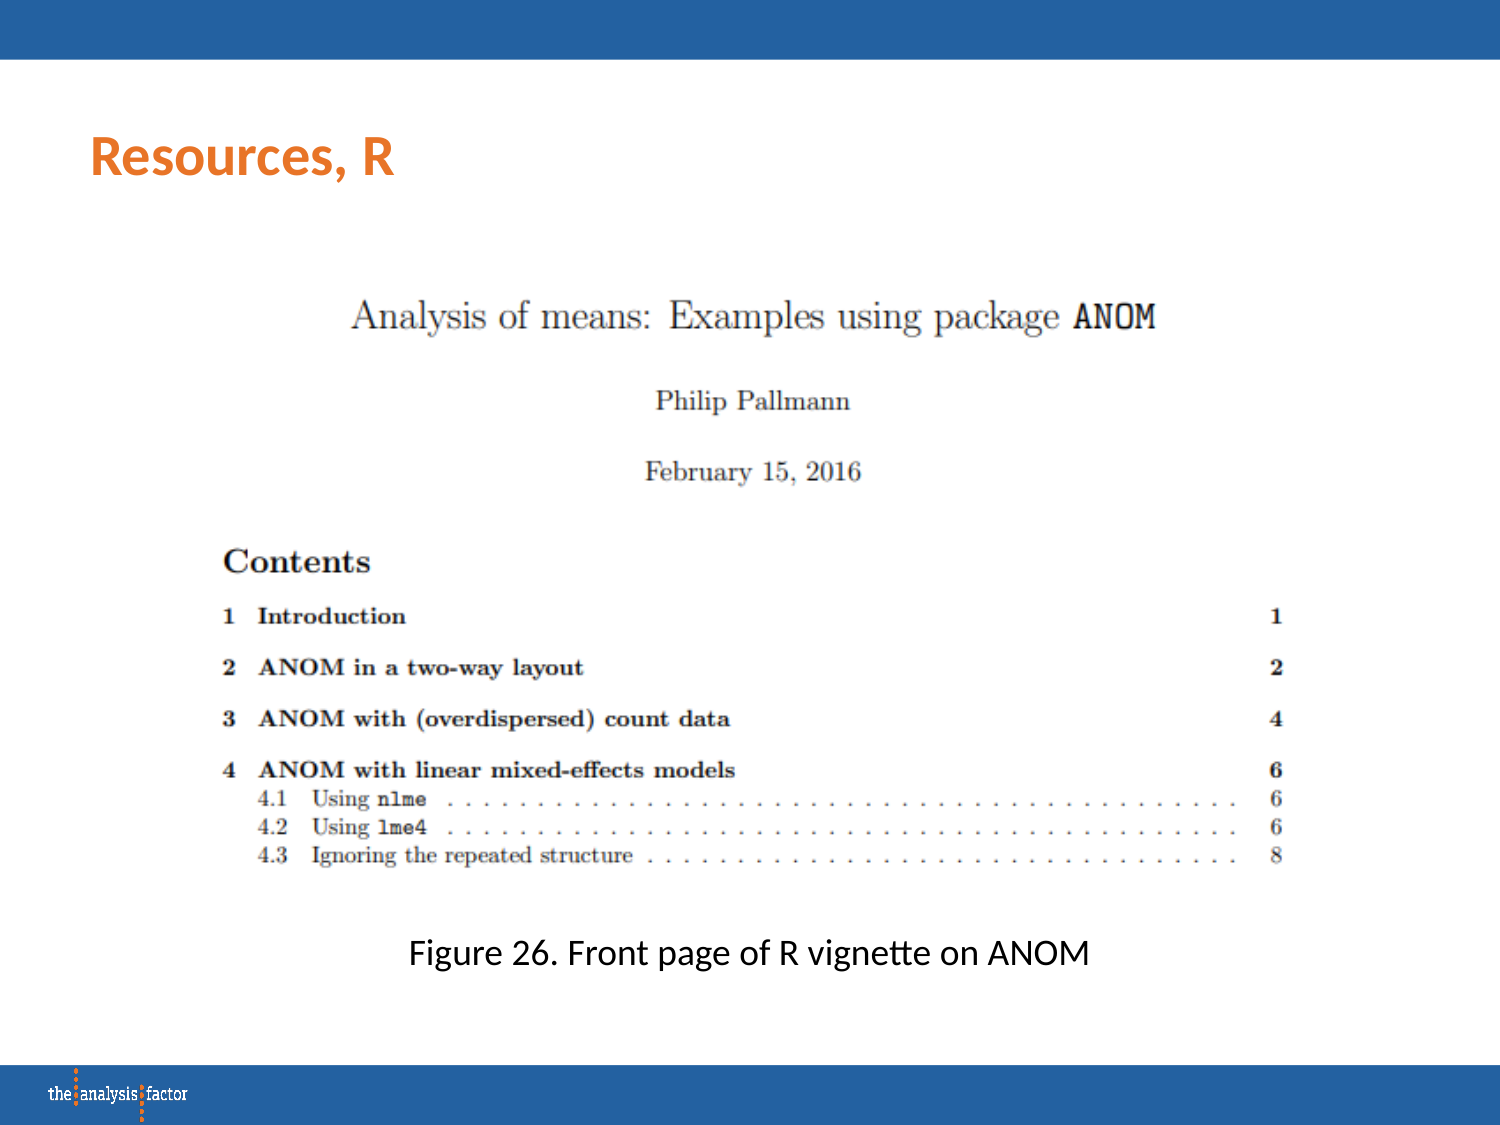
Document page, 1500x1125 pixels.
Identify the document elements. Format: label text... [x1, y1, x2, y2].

picture [48, 1068, 188, 1123]
text_box Figure 26. Front page of R vignette on ANOM [74, 920, 1425, 1005]
title Resources, R [75, 58, 1425, 246]
picture [74, 274, 1426, 907]
